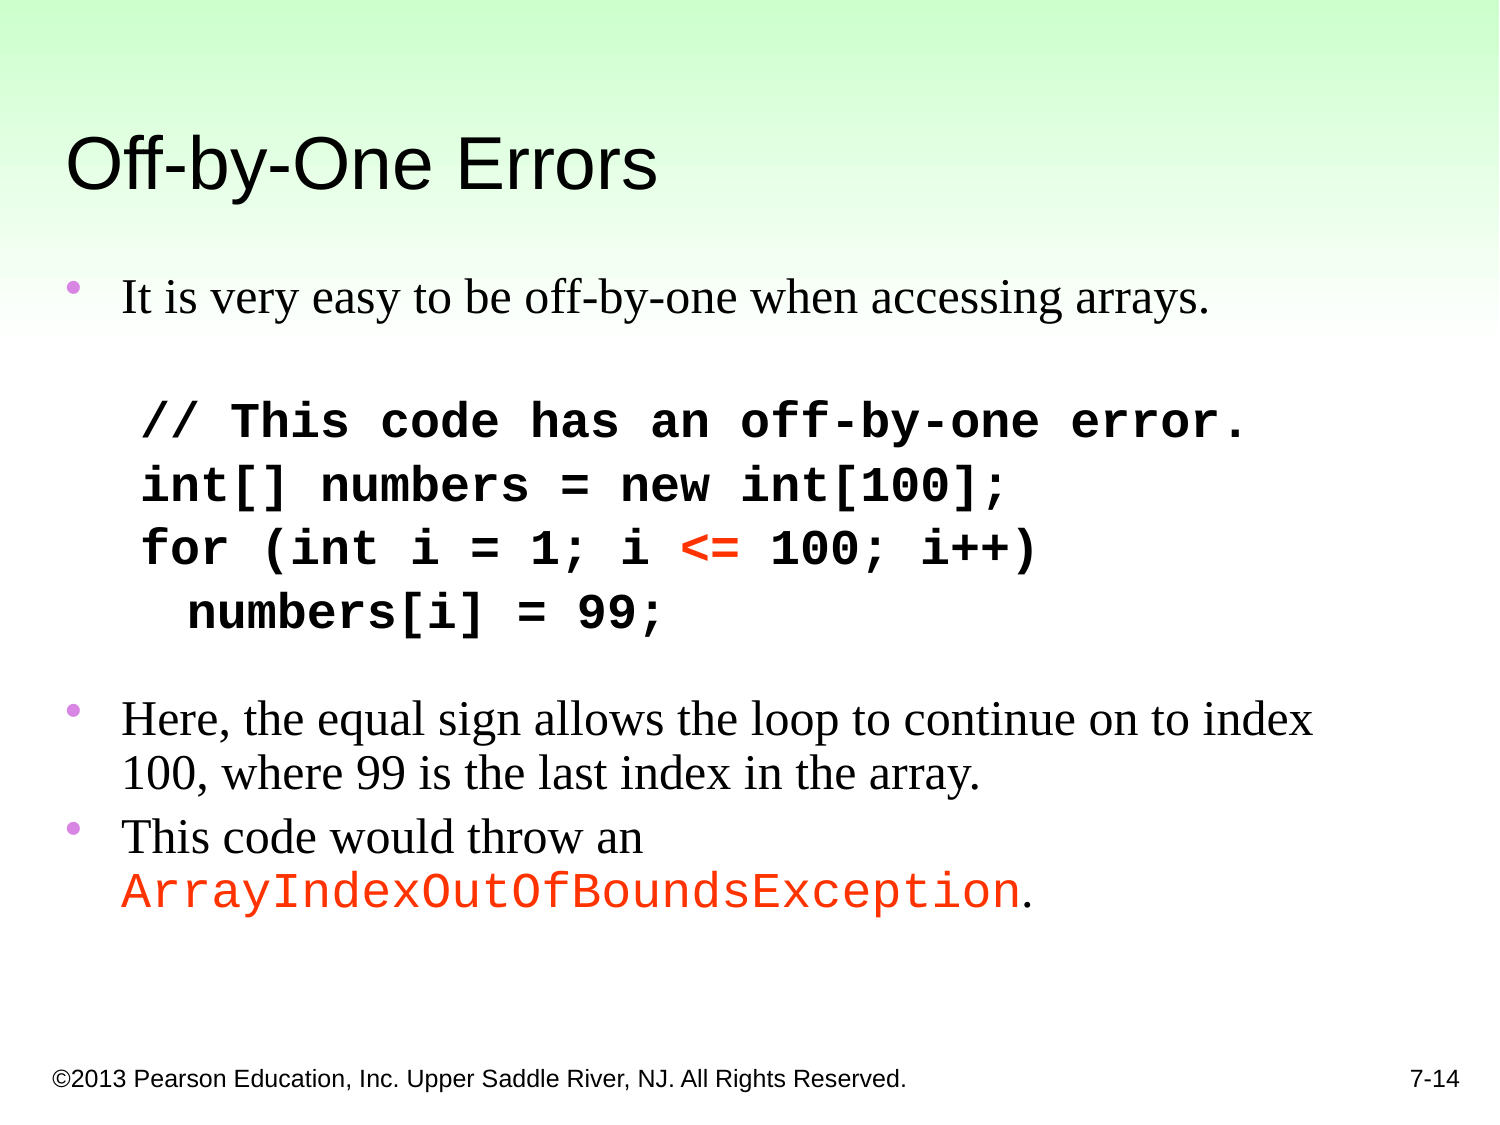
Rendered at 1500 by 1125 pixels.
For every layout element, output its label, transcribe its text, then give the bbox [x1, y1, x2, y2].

slide_number 7-14 [1162, 1024, 1476, 1101]
title Off-by-One Errors [49, 49, 1463, 213]
list It is very easy to be off-by-one when accessing arrays. // This code has an off-by-one error. int[] numbers = new int[100]; for (int i = 1; i <= 100; i++) numbers[i] = 99; Here, the equal sign allows the loop to continue on to index 100, where 99 is the last index in the array. This code would throw an ArrayIndexOutOfBoundsException. [49, 262, 1411, 1013]
